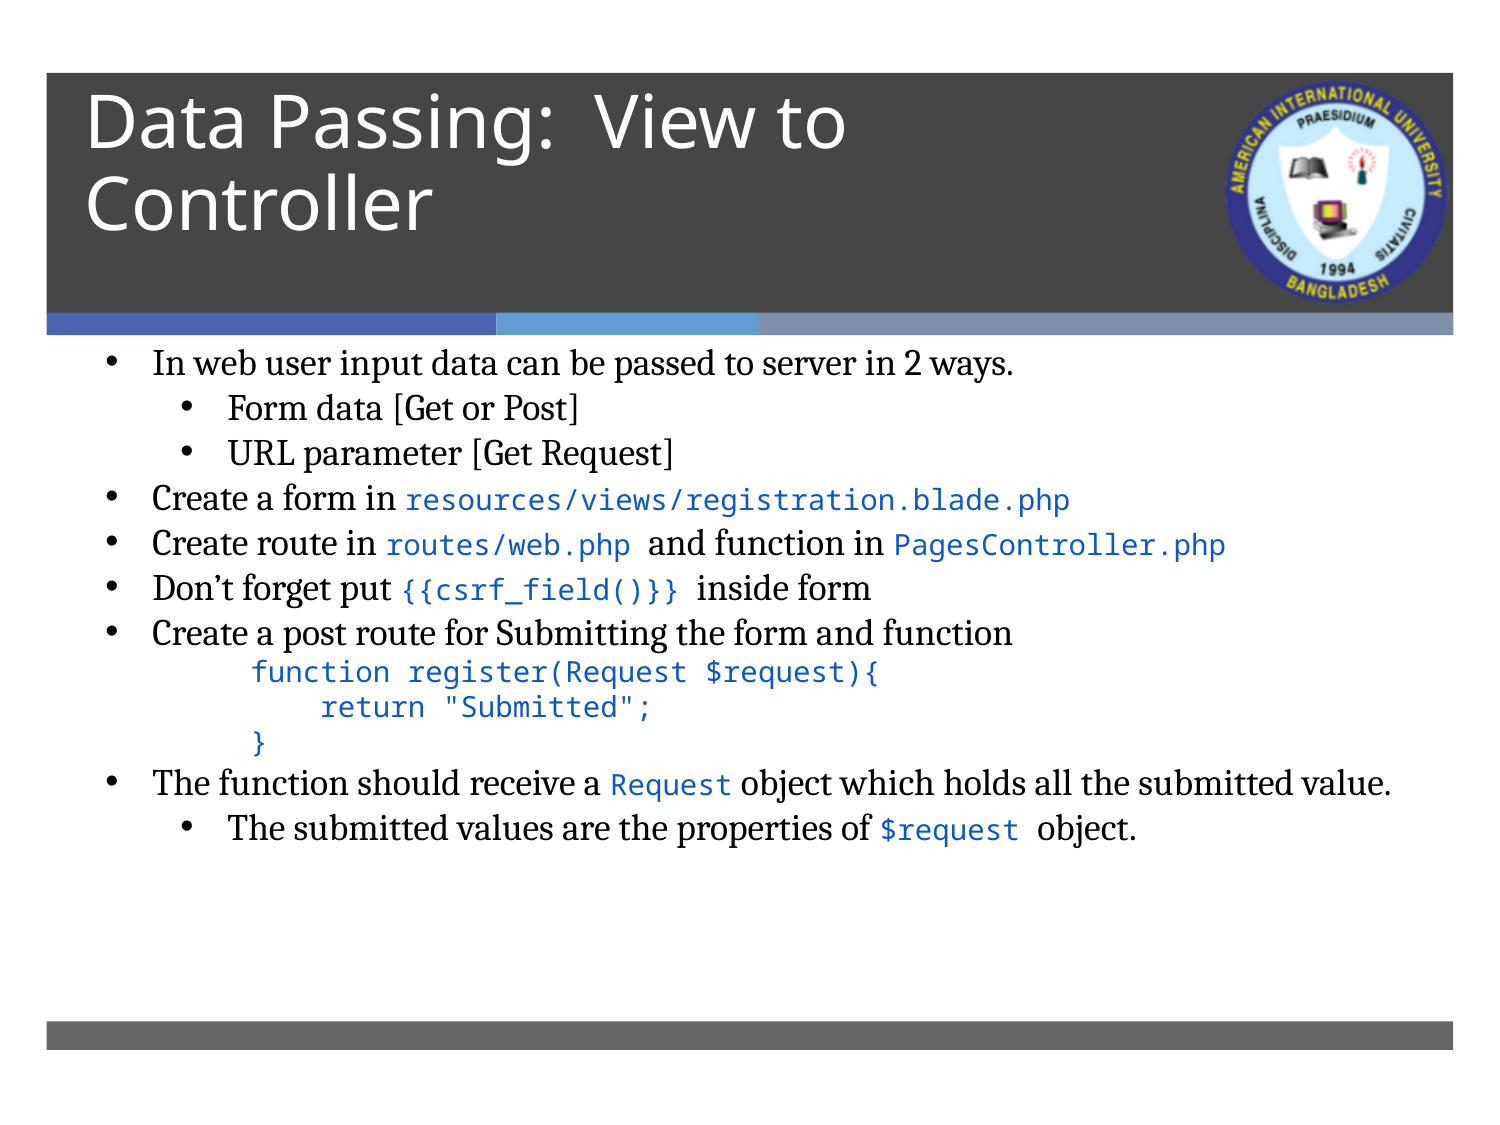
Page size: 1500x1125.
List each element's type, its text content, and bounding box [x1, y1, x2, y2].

text_box In web user input data can be passed to server in 2 ways. Form data [Get or Post] URL parameter [Get Request] Create a form in resources/views/registration.blade.php Create route in routes/web.php and function in PagesController.php Don’t forget put {{csrf_field()}} inside form Create a post route for Submitting the form and function function register(Request $request){ return "Submitted"; } The function should receive a Request object which holds all the submitted value. The submitted values are the properties of $request object. [90, 330, 1478, 901]
picture [1220, 75, 1454, 310]
title Data Passing: View to Controller [69, 74, 1215, 253]
